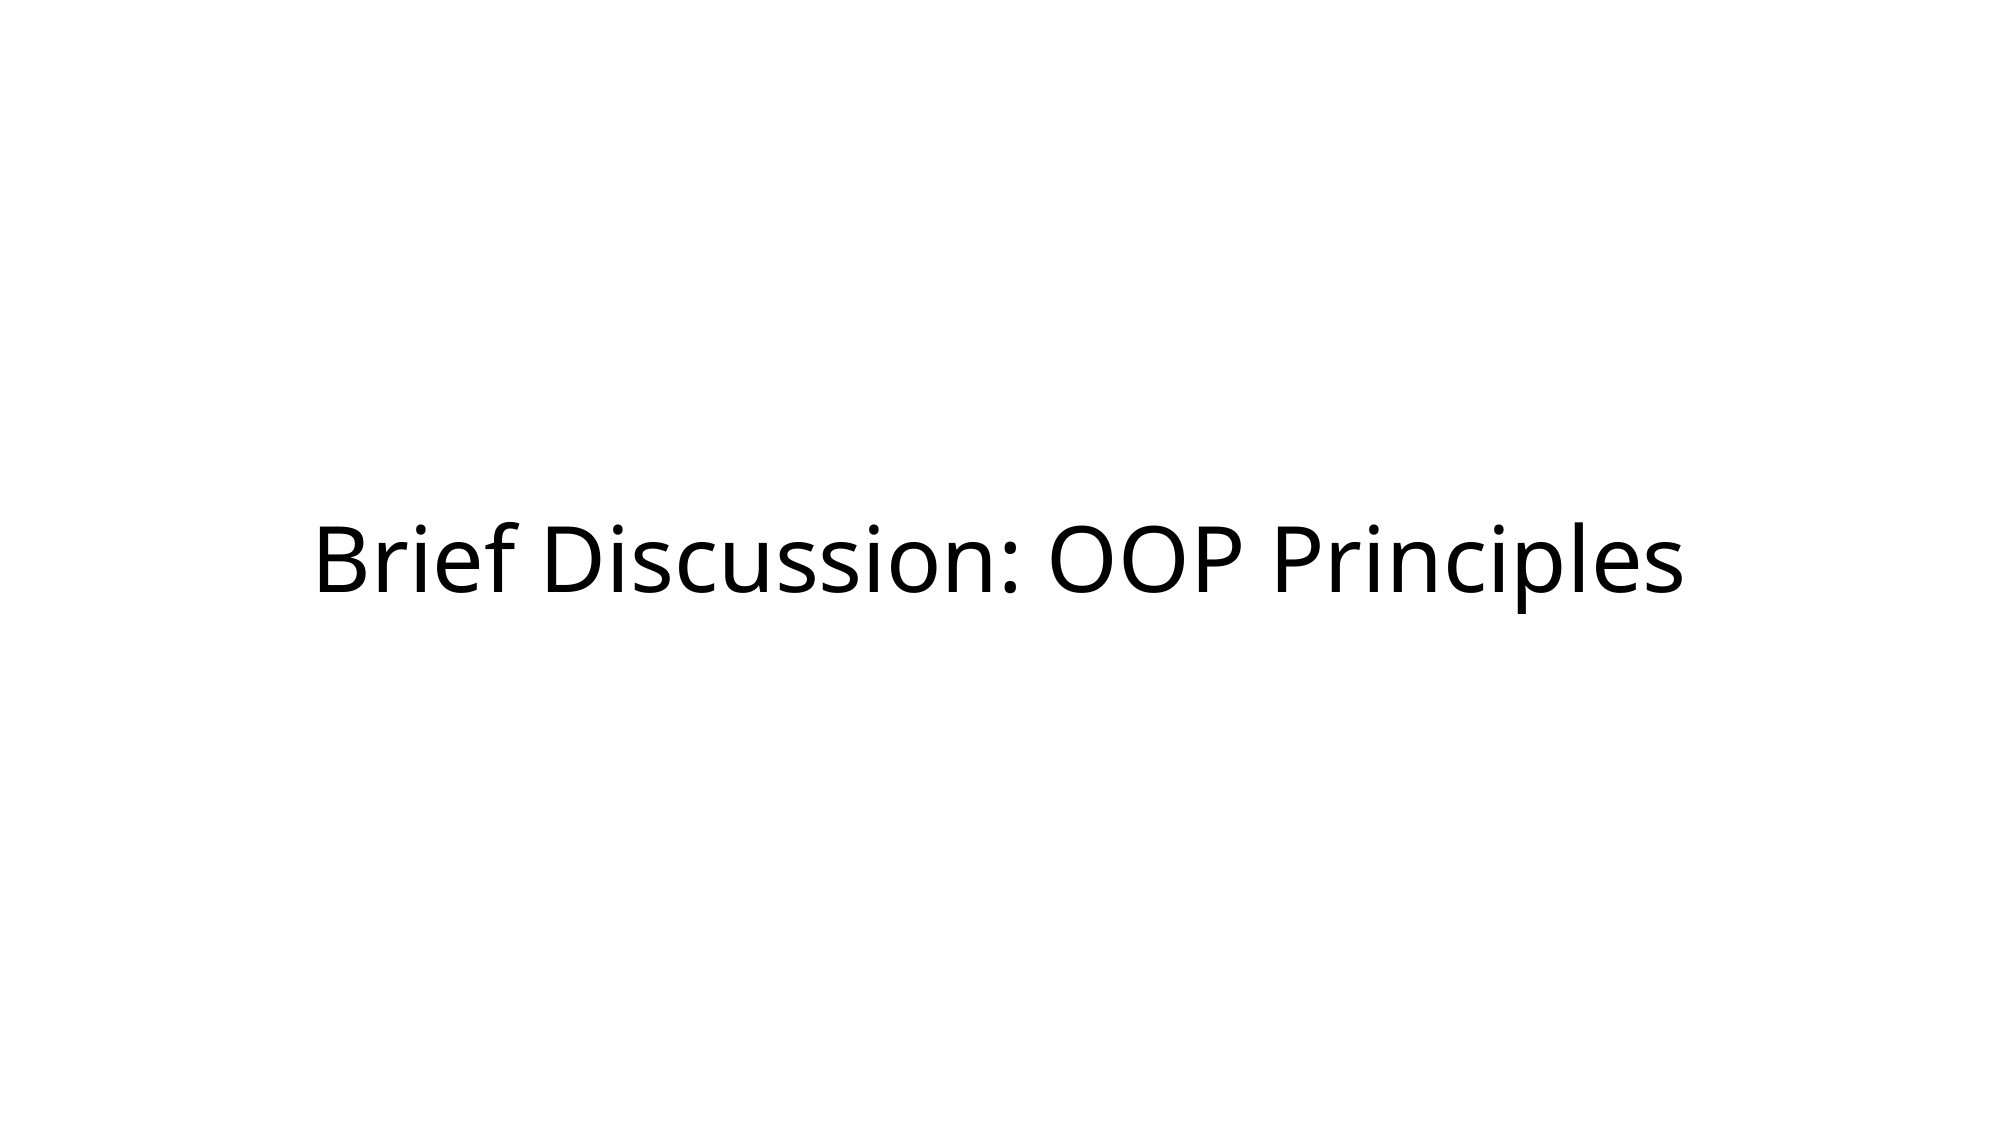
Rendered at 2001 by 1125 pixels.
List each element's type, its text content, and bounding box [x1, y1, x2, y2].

title Brief Discussion: OOP Principles [249, 500, 1750, 625]
